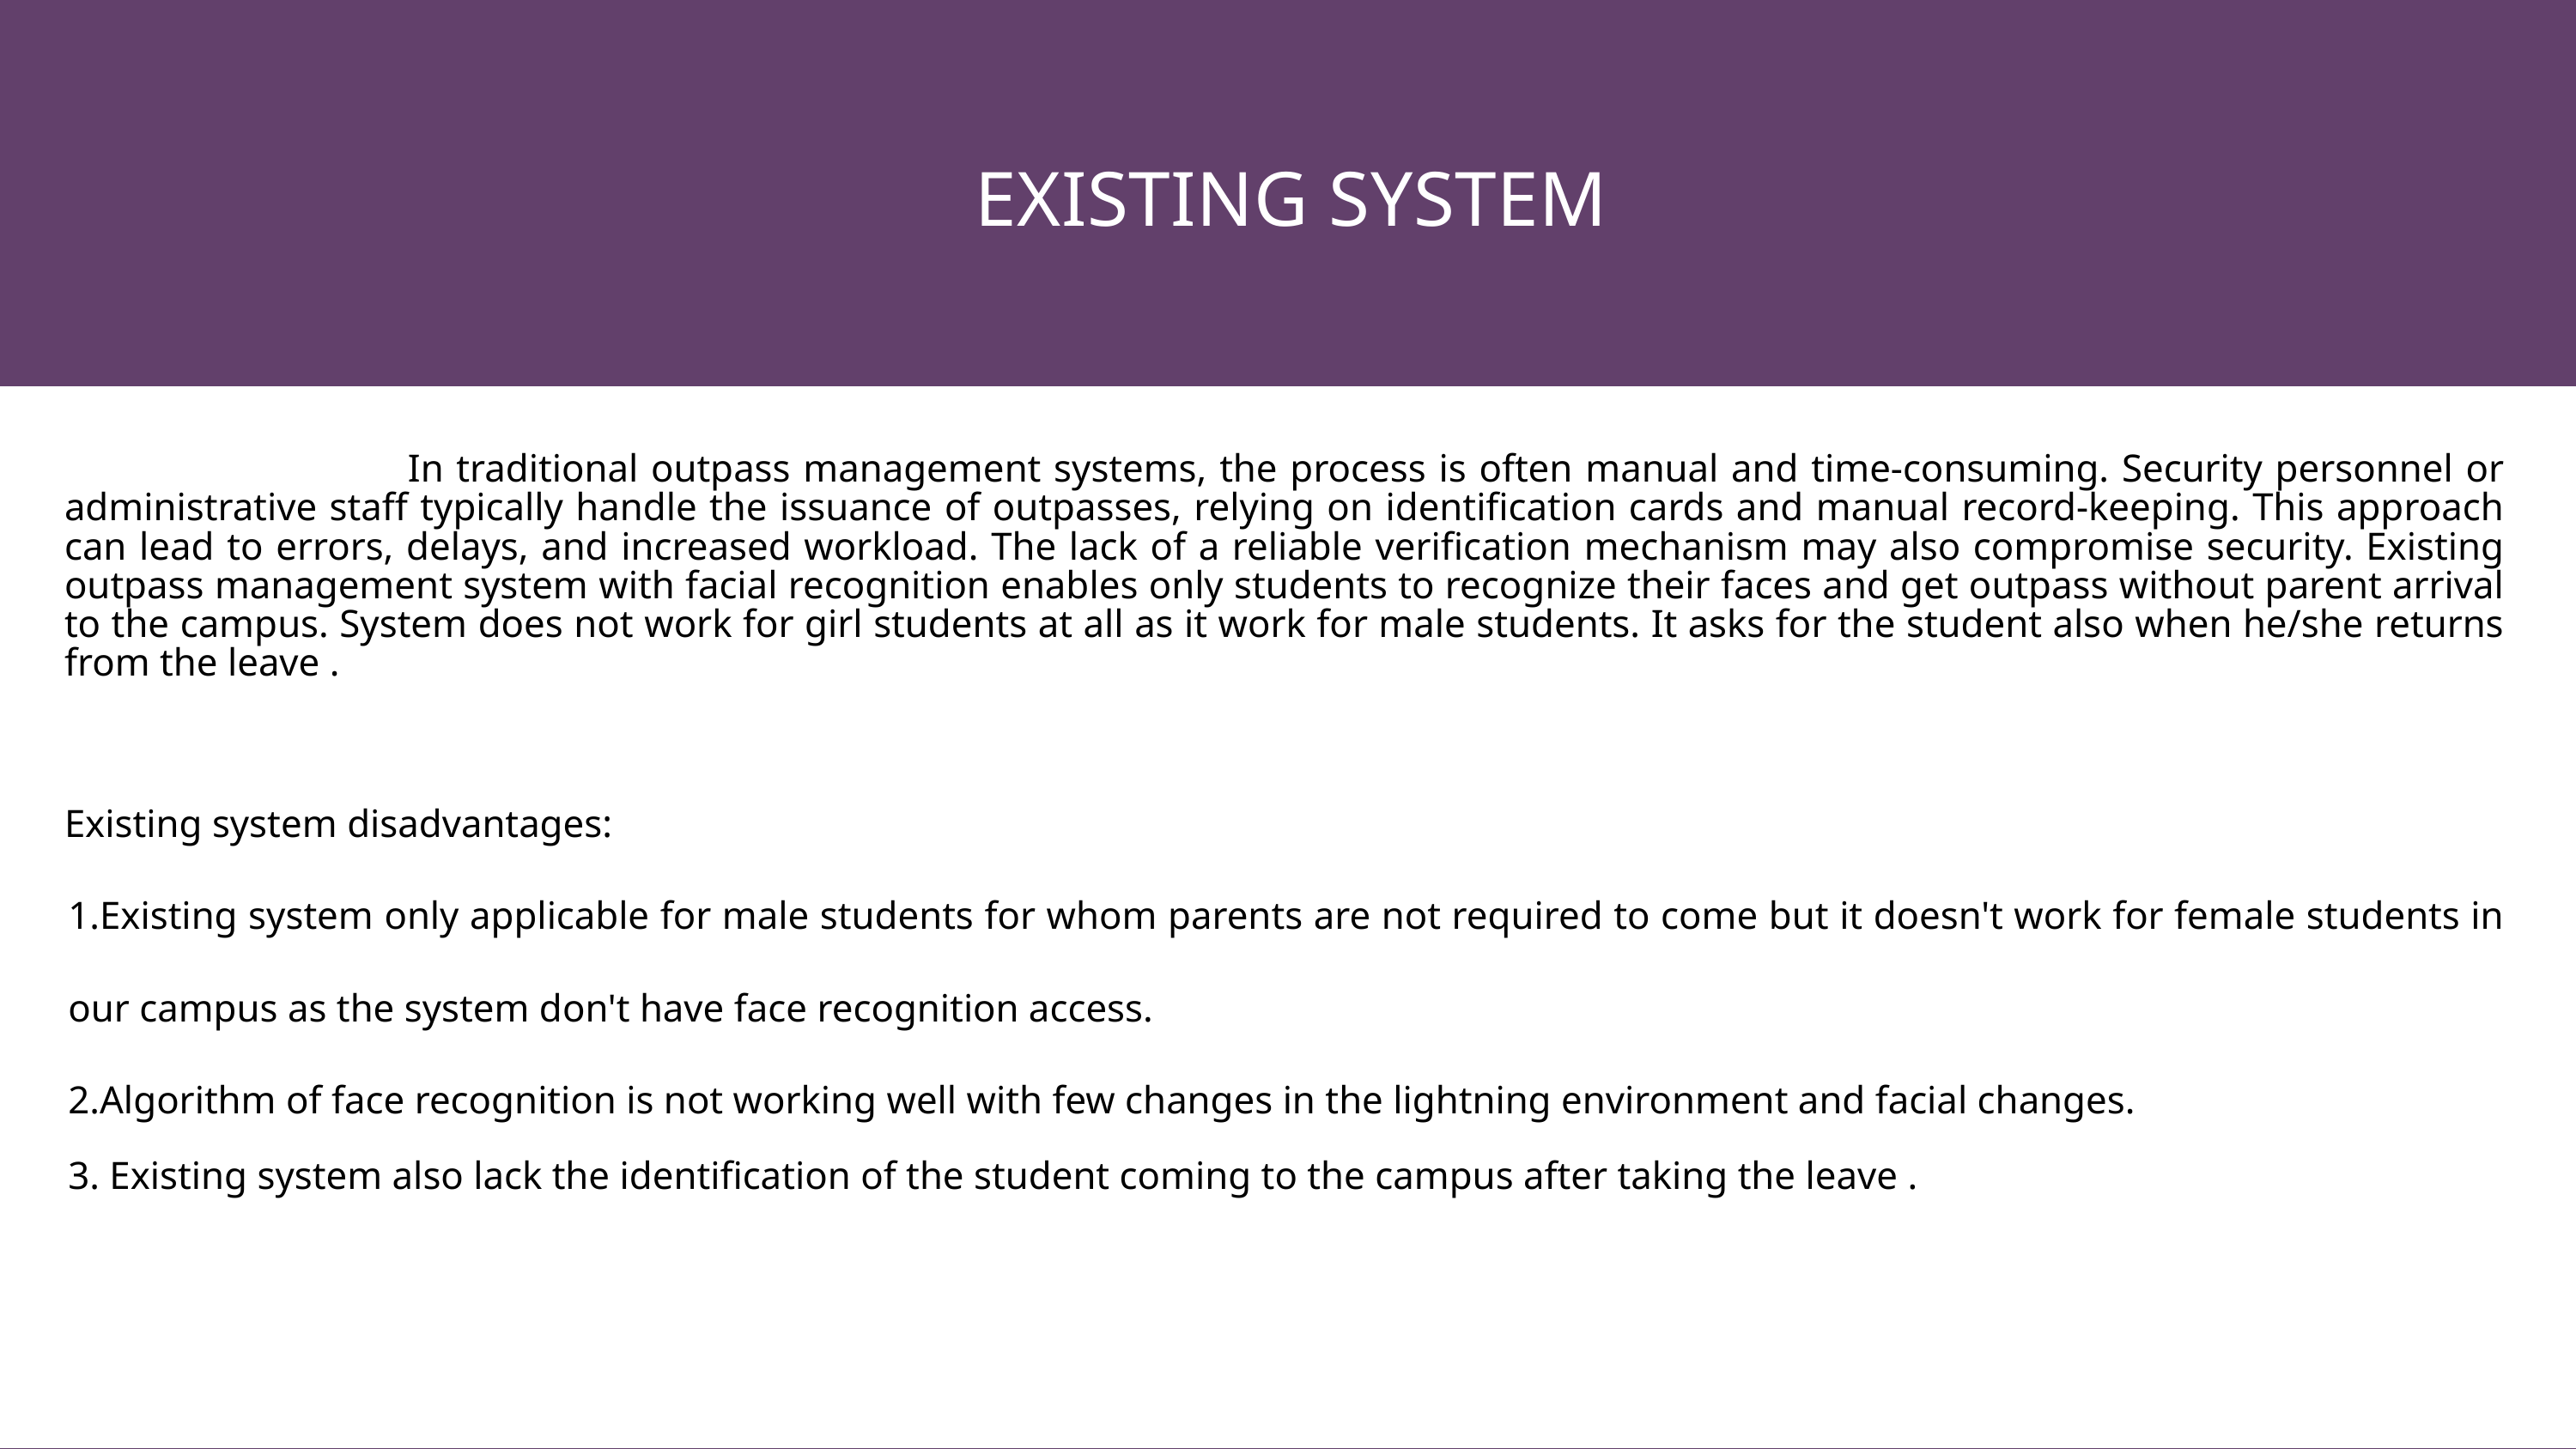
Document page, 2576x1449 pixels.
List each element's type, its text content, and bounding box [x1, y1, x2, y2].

text_box EXISTING SYSTEM [975, 136, 1771, 241]
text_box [0, 385, 2576, 1449]
